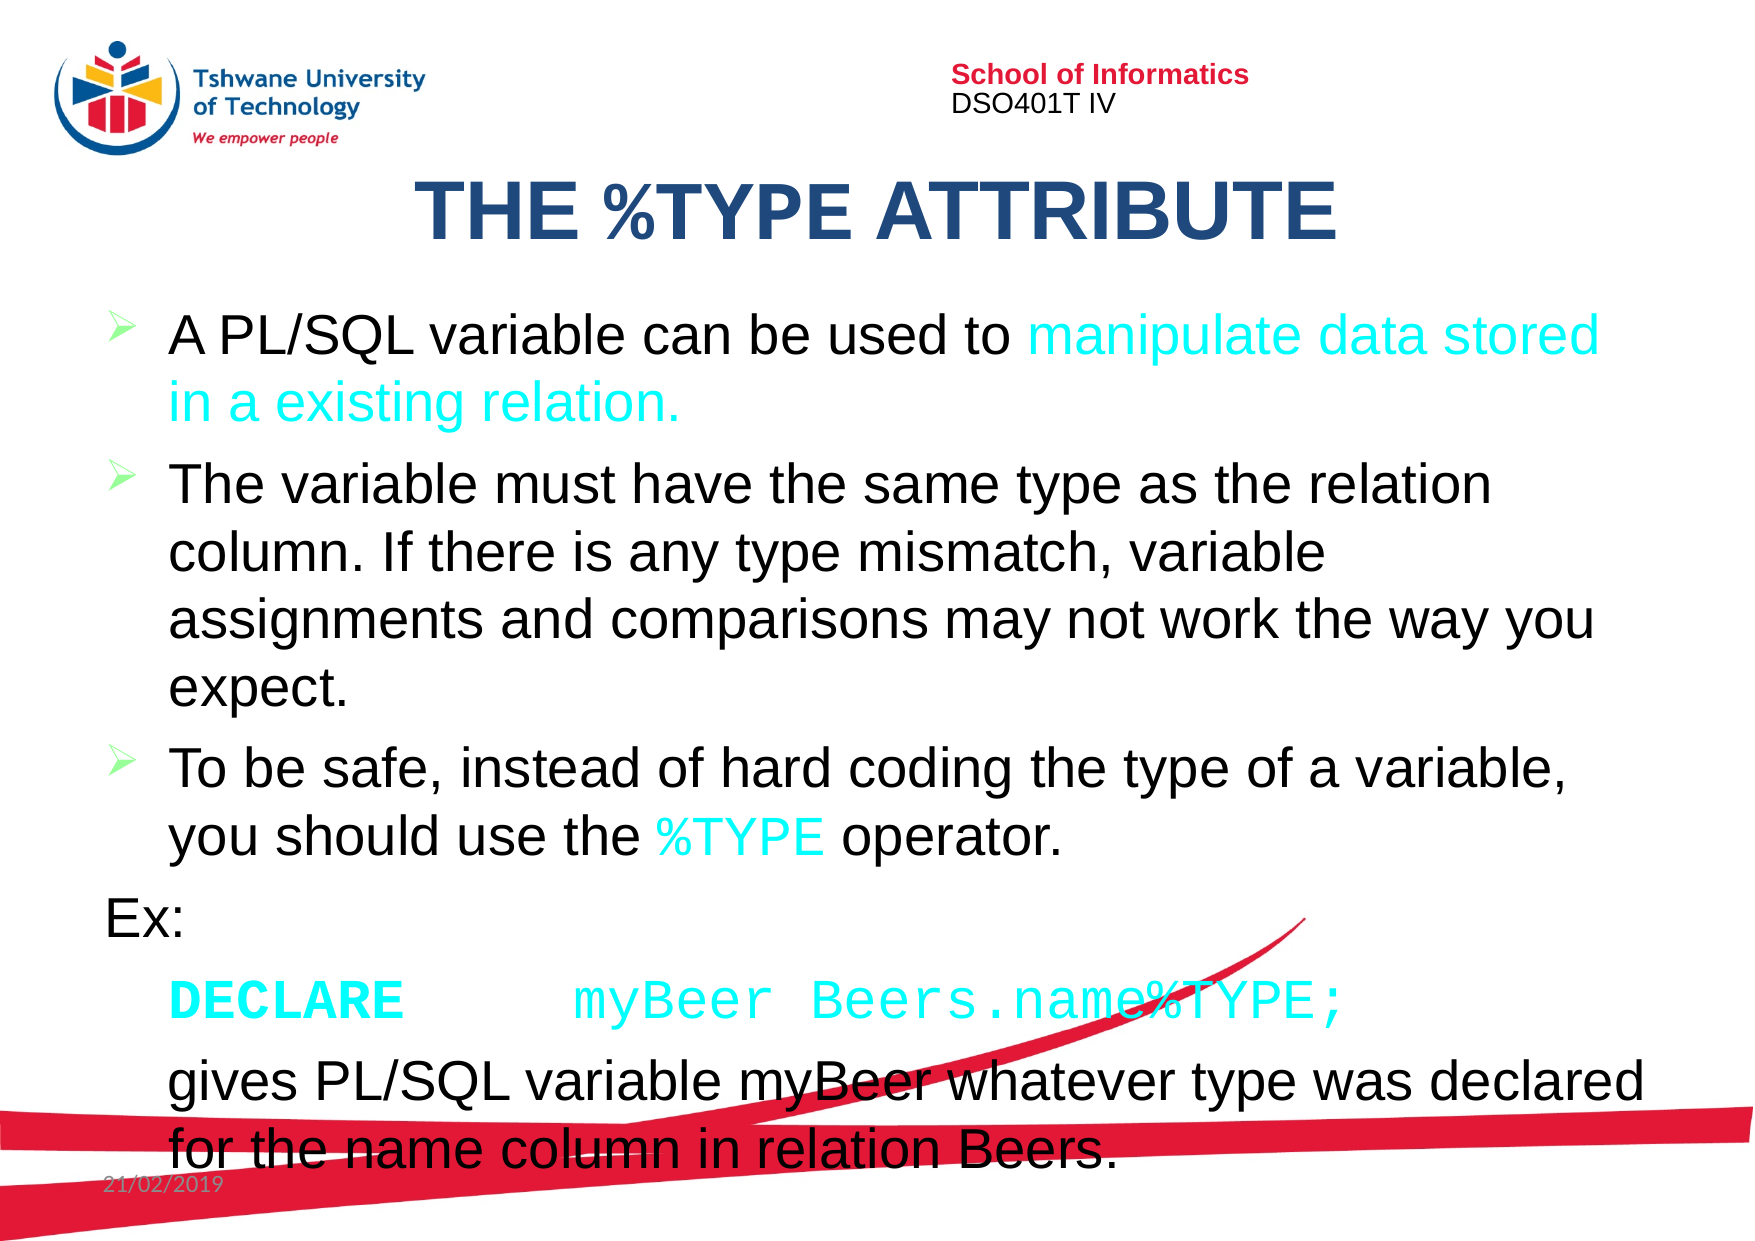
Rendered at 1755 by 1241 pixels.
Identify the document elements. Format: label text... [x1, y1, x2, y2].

list A PL/SQL variable can be used to manipulate data stored in a existing relation. The variable must have the same type as the relation column. If there is any type mismatch, variable assignments and comparisons may not work the way you expect. To be safe, instead of hard coding the type of a variable, you should use the %TYPE operator. Ex: DECLARE myBeer Beers.name%TYPE; gives PL/SQL variable myBeer whatever type was declared for the name column in relation Beers. [87, 289, 1667, 1189]
title The %TYPE attribute [87, 94, 1667, 289]
picture [0, 41, 1753, 1241]
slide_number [87, 1189, 498, 1216]
